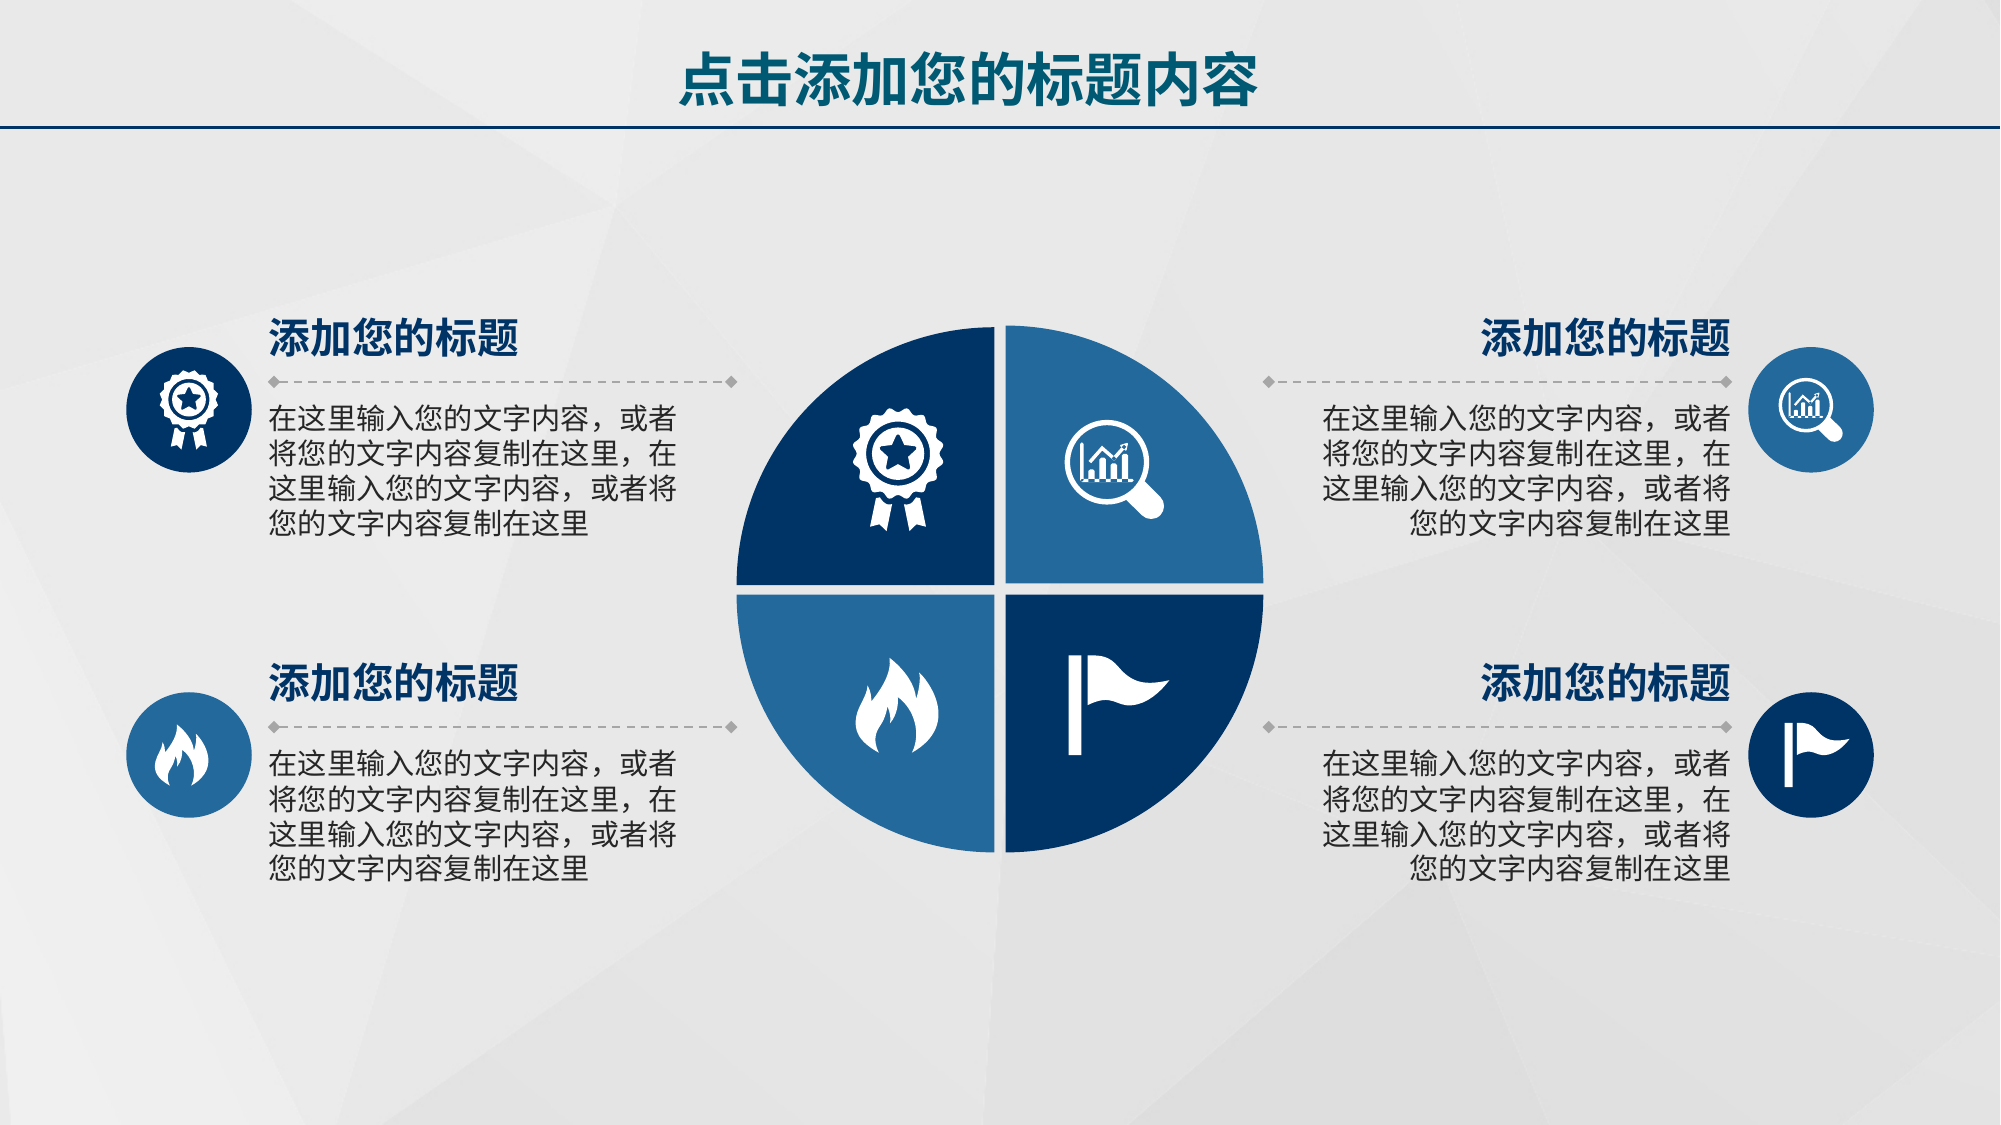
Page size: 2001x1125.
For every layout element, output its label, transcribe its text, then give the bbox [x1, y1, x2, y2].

text_box [1068, 655, 1082, 756]
text_box 添加您的标题 [253, 649, 579, 715]
text_box [1087, 655, 1170, 706]
text_box 在这里输入您的文字内容，或者将您的文字内容复制在这里，在这里输入您的文字内容，或者将您的文字内容复制在这里 [253, 393, 720, 548]
text_box 添加您的标题 [1421, 304, 1747, 370]
text_box 点击添加您的标题内容 [662, 35, 1338, 121]
text_box [855, 657, 939, 753]
text_box 添加您的标题 [253, 304, 579, 370]
text_box 在这里输入您的文字内容，或者将您的文字内容复制在这里，在这里输入您的文字内容，或者将您的文字内容复制在这里 [1280, 738, 1747, 893]
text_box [126, 347, 252, 473]
text_box [735, 593, 996, 854]
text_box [126, 692, 252, 818]
text_box [1004, 324, 1265, 585]
text_box [1004, 593, 1265, 854]
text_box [1748, 692, 1874, 818]
text_box [735, 326, 996, 587]
text_box 添加您的标题 [1421, 649, 1747, 715]
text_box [1748, 347, 1874, 473]
text_box 在这里输入您的文字内容，或者将您的文字内容复制在这里，在这里输入您的文字内容，或者将您的文字内容复制在这里 [253, 738, 720, 893]
text_box [1064, 419, 1165, 519]
text_box 在这里输入您的文字内容，或者将您的文字内容复制在这里，在这里输入您的文字内容，或者将您的文字内容复制在这里 [1280, 393, 1747, 548]
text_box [852, 407, 944, 532]
picture [0, 0, 2001, 1125]
